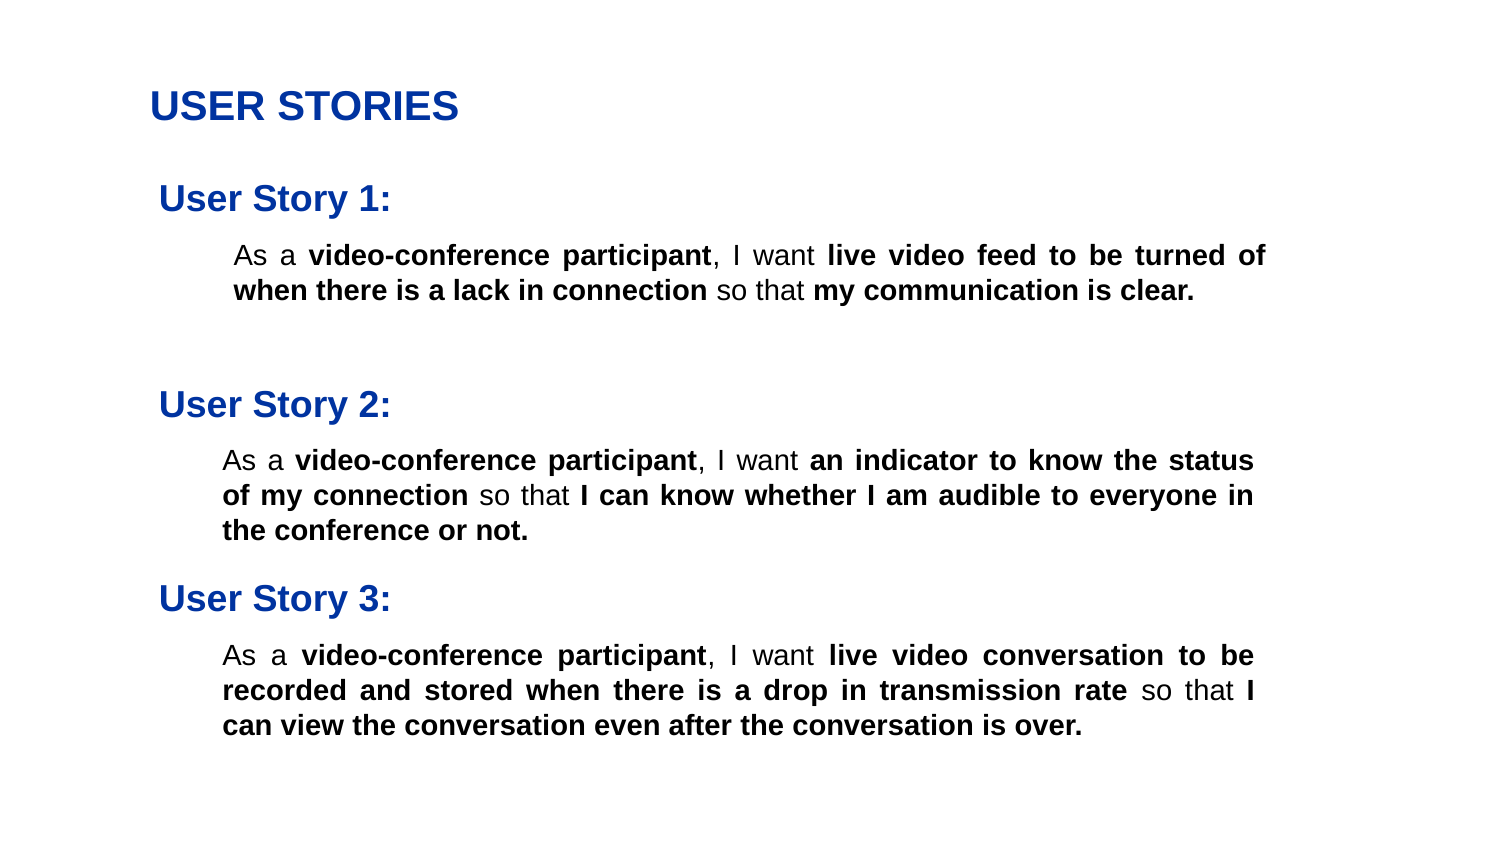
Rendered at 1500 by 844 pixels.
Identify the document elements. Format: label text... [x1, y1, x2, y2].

text_box User Story 1: [144, 166, 482, 227]
text_box User Story 2: [144, 372, 482, 433]
text_box As a video-conference participant, I want live video conversation to be recorded and stored when there is a drop in transmission rate so that I can view the conversation even after the conversation is over. [222, 636, 1255, 742]
text_box As a video-conference participant, I want live video feed to be turned of when there is a lack in connection so that my communication is clear. [233, 236, 1267, 307]
text_box User Story 3: [144, 566, 482, 627]
text_box As a video-conference participant, I want an indicator to know the status of my connection so that I can know whether I am audible to everyone in the conference or not. [222, 441, 1255, 547]
text_box USER STORIES [134, 71, 885, 137]
